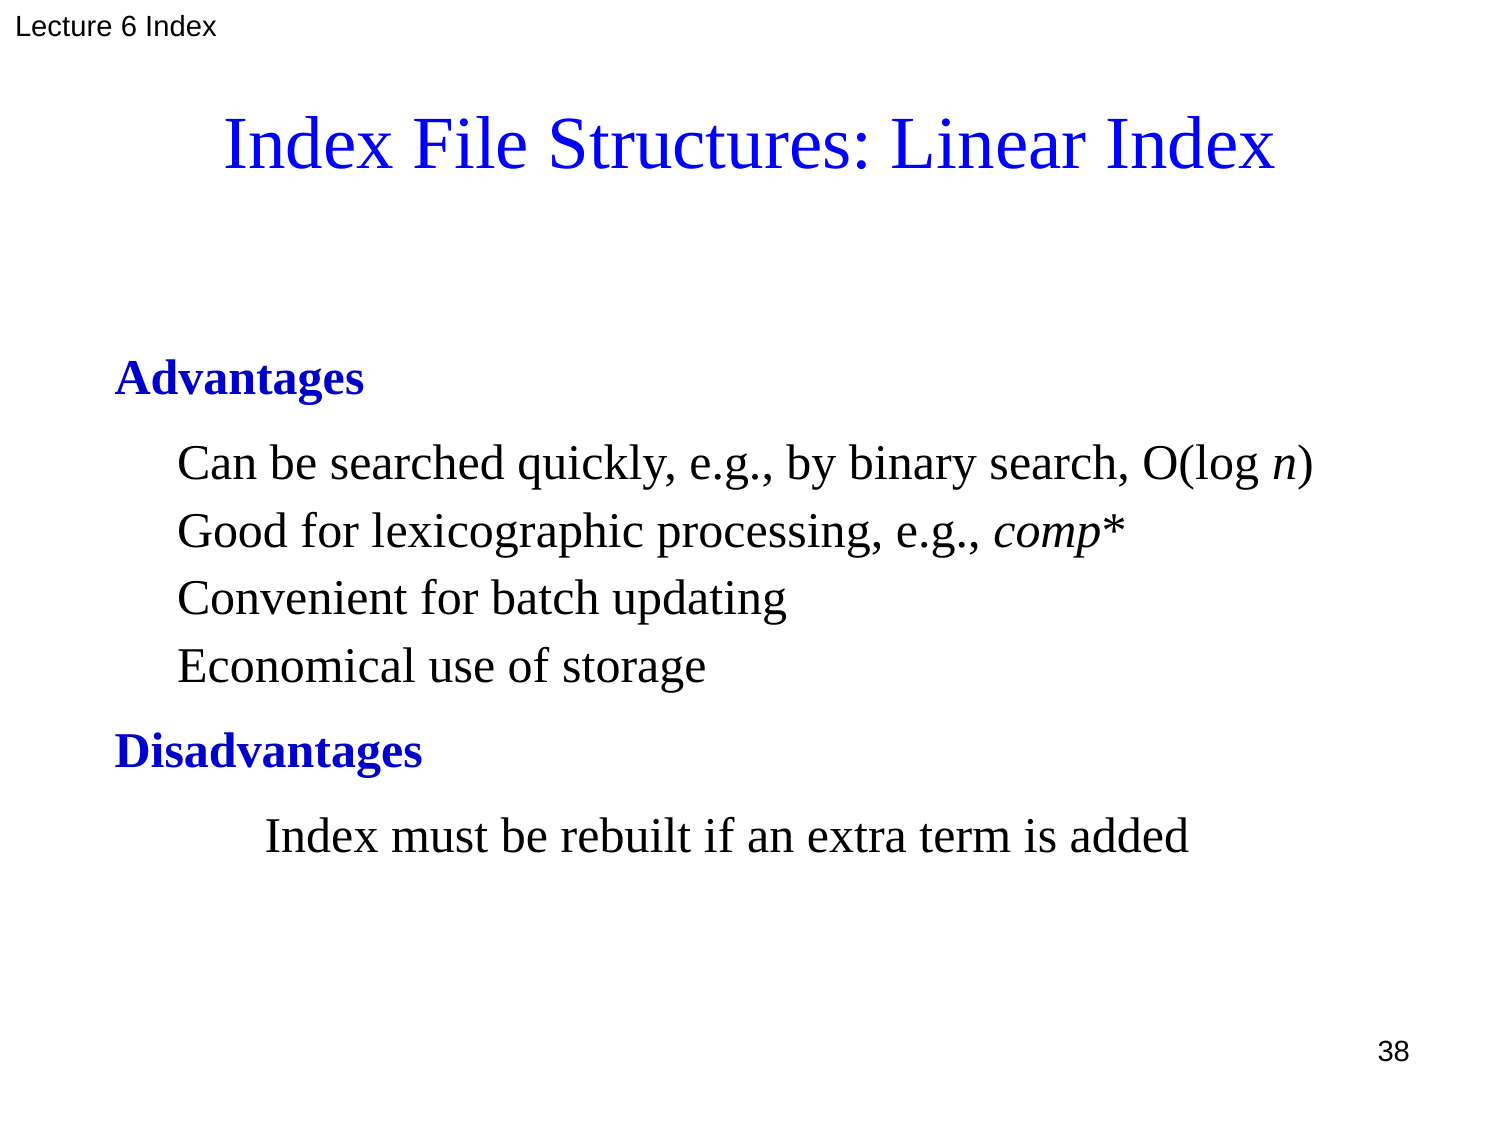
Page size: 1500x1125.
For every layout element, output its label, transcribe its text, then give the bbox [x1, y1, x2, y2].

footer Lecture 6 Index [0, 0, 656, 79]
text_box Advantages Can be searched quickly, e.g., by binary search, O(log n) Good for lexicographic processing, e.g., comp* Convenient for batch updating Economical use of storage Disadvantages Index must be rebuilt if an extra term is added [99, 337, 1363, 870]
slide_number 38 [1074, 1024, 1425, 1103]
title Index File Structures: Linear Index [75, 45, 1425, 233]
